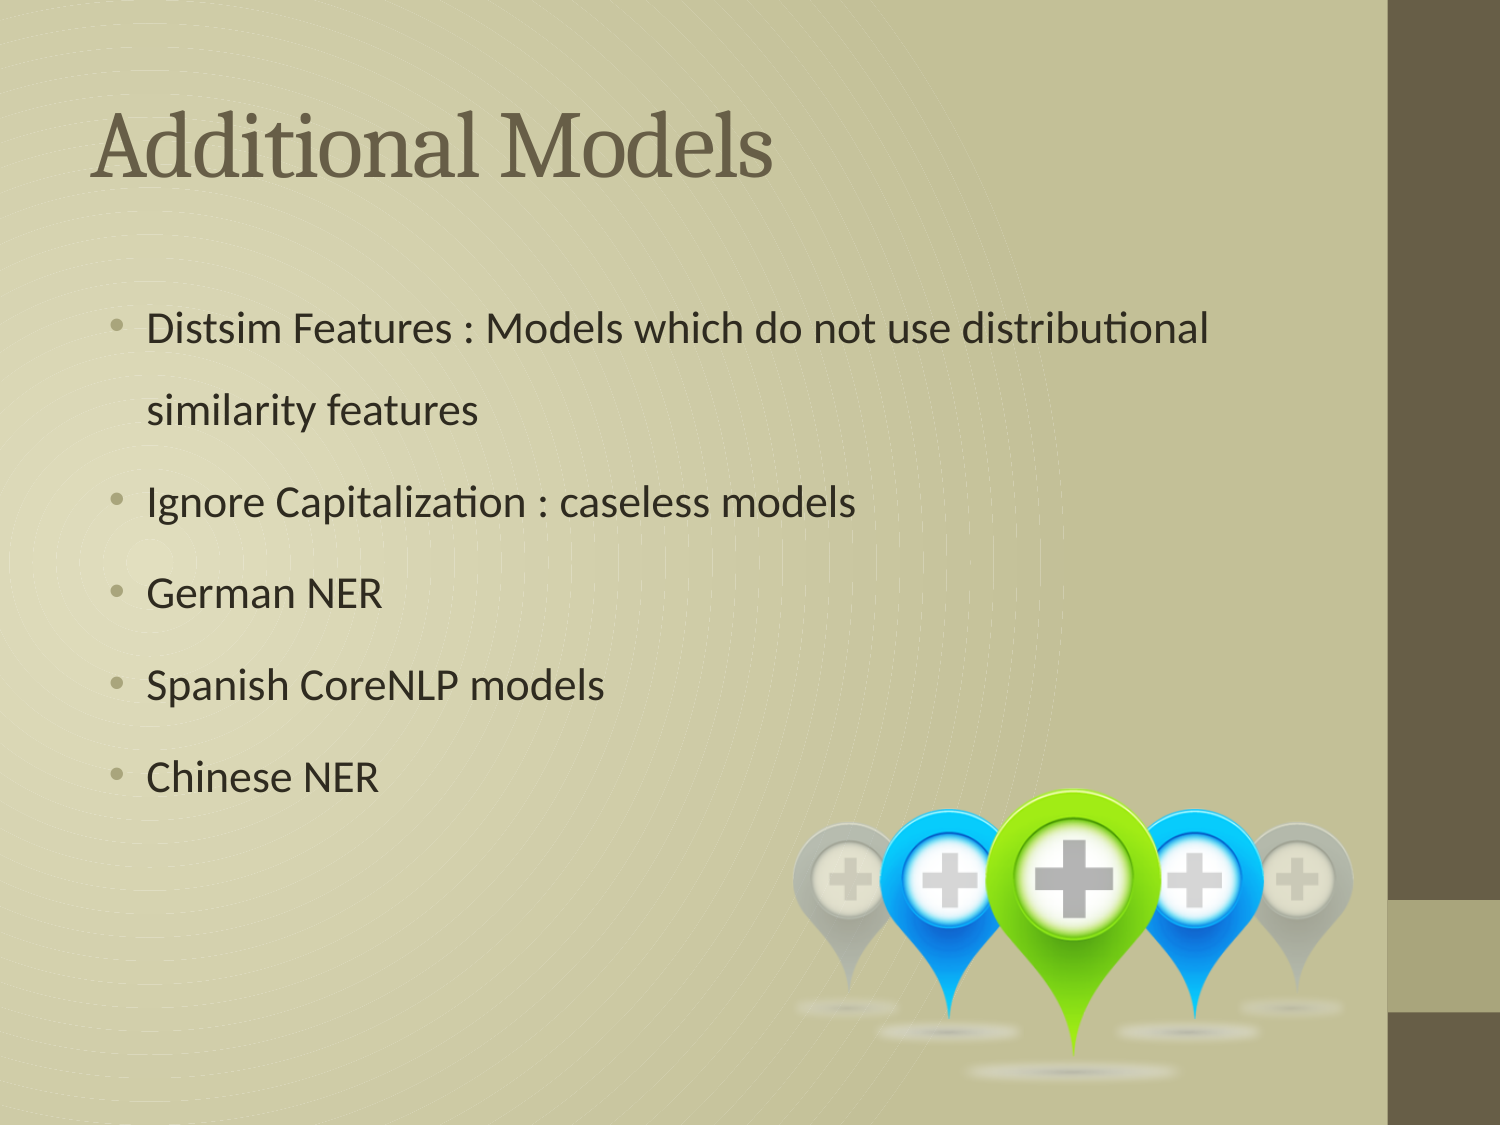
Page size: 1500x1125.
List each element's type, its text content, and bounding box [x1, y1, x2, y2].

picture [686, 771, 1463, 1098]
title Additional Models [75, 45, 1325, 233]
list Distsim Features : Models which do not use distributional similarity features Ignore Capitalization : caseless models German NER Spanish CoreNLP models Chinese NER [75, 262, 1325, 1050]
